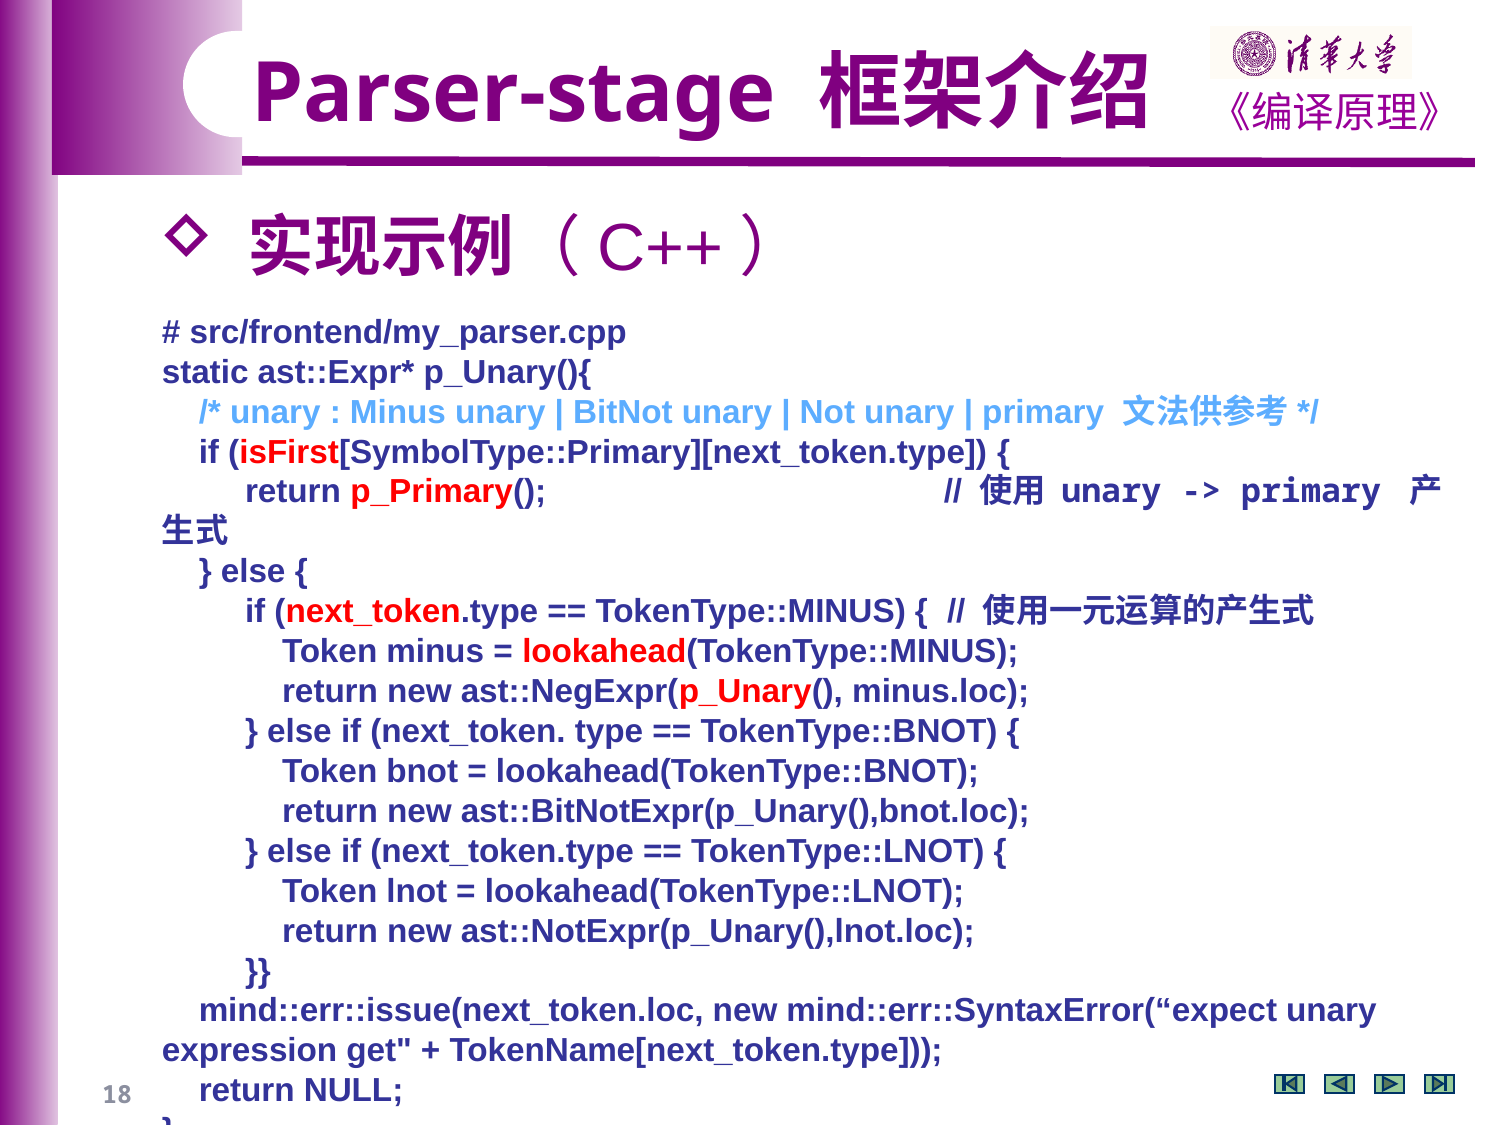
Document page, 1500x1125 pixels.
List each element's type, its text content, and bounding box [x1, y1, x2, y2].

text_box 实现示例（C++） [141, 196, 1387, 291]
picture [1210, 26, 1412, 79]
slide_number 18 [57, 1065, 147, 1125]
text_box # src/frontend/my_parser.cpp static ast::Expr* p_Unary(){ /* unary : Minus unary | BitNot unary | Not unary | primary 文法供参考*/ if (isFirst[SymbolType::Primary][next_token.type]) { return p_Primary(); // 使用 unary -> primary 产生式 } else { if (next_token.type == TokenType::MINUS) { // 使用一元运算的产生式 Token minus = lookahead(TokenType::MINUS); return new ast::NegExpr(p_Unary(), minus.loc); } else if (next_token. type == TokenType::BNOT) { Token bnot = lookahead(TokenType::BNOT); return new ast::BitNotExpr(p_Unary(),bnot.loc); } else if (next_token.type == TokenType::LNOT) { Token lnot = lookahead(TokenType::LNOT); return new ast::NotExpr(p_Unary(),lnot.loc); }} mind::err::issue(next_token.loc, new mind::err::SyntaxError(“expect unary expression get" + TokenName[next_token.type])); return NULL; } [147, 302, 1483, 1125]
text_box [1274, 1074, 1305, 1093]
text_box Parser-stage 框架介绍 [236, 30, 1199, 146]
text_box [1324, 1074, 1355, 1093]
text_box [1424, 1074, 1455, 1093]
text_box [1374, 1074, 1405, 1093]
